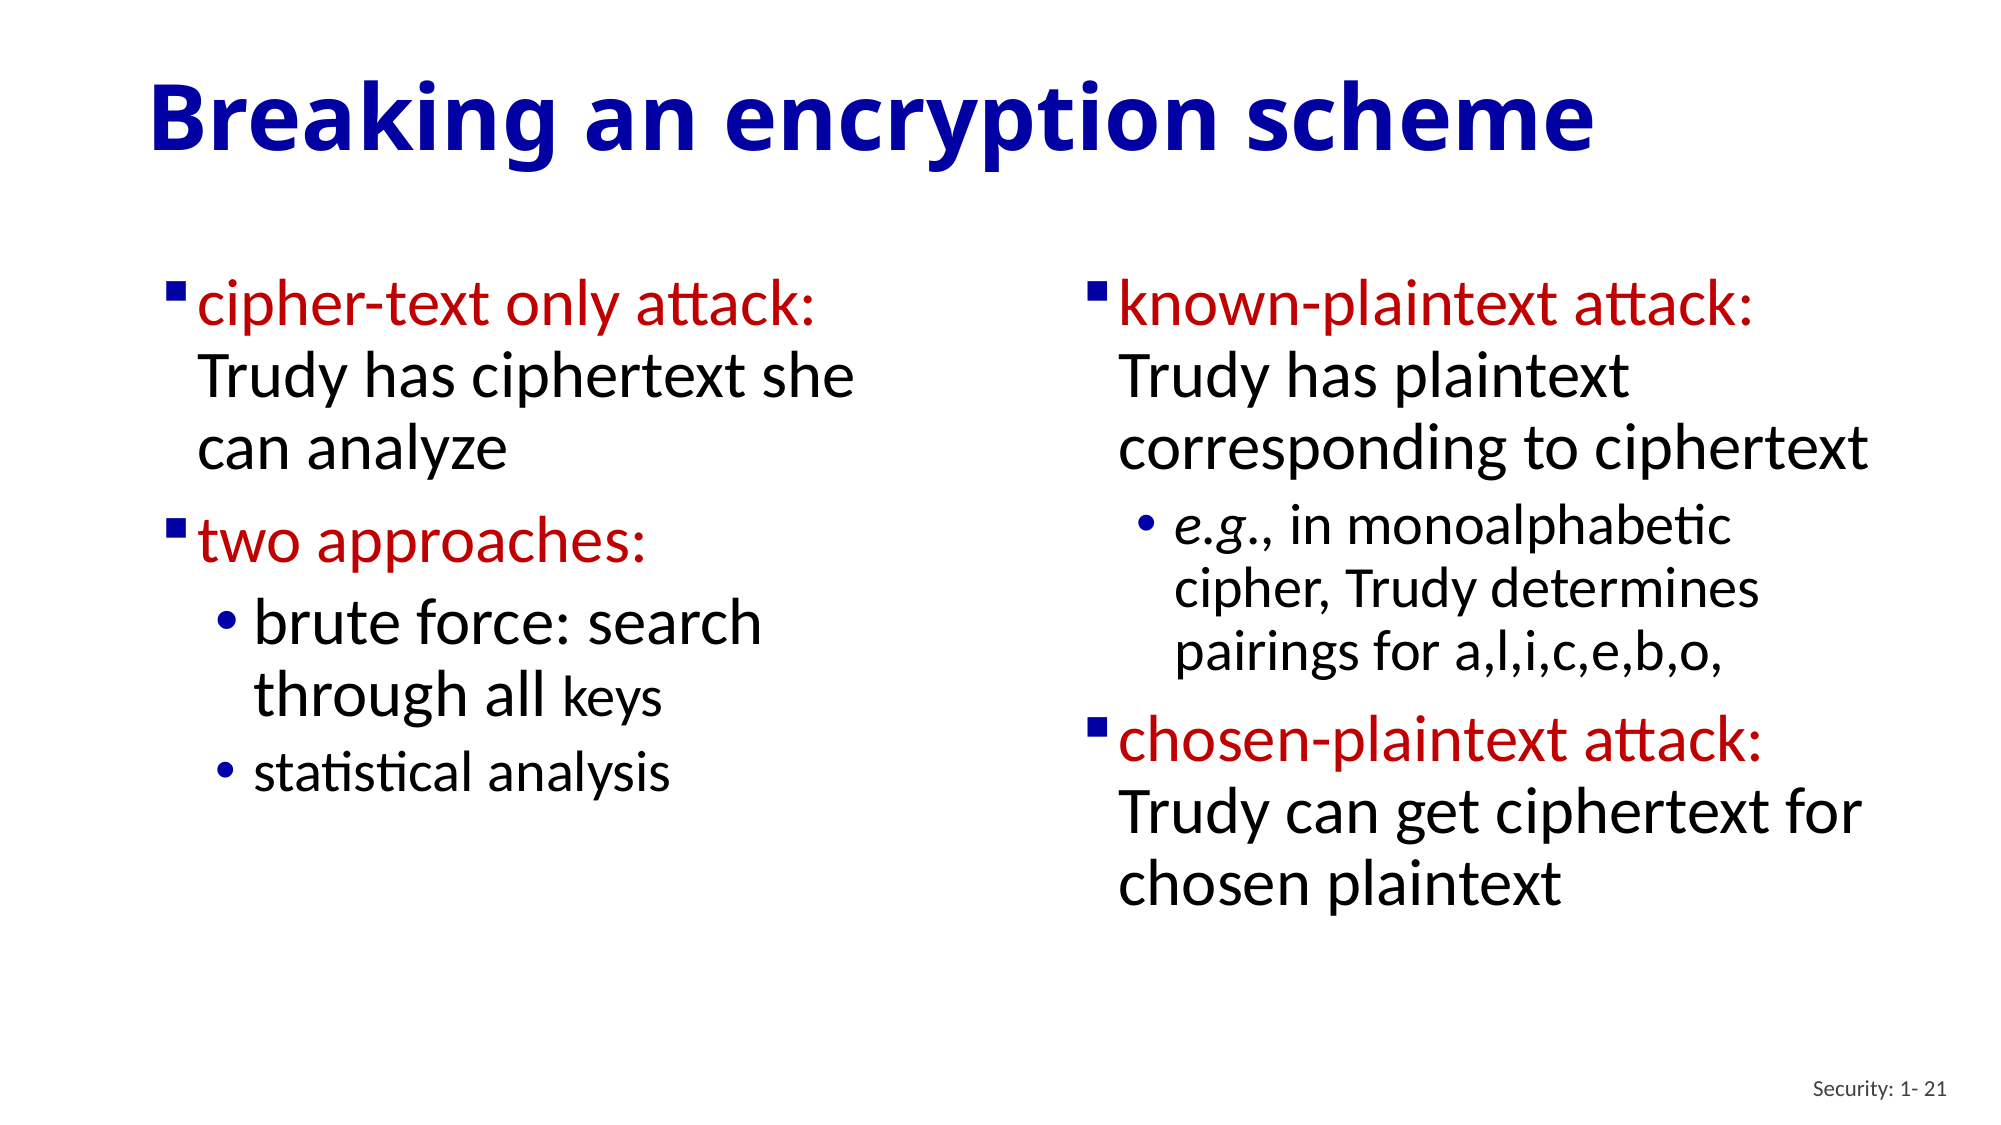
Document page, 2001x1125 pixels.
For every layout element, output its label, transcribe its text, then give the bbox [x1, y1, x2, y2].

title Breaking an encryption scheme [131, 47, 1856, 195]
text_box known-plaintext attack: Trudy has plaintext corresponding to ciphertext e.g., in monoalphabetic cipher, Trudy determines pairings for a,l,i,c,e,b,o, chosen-plaintext attack: Trudy can get ciphertext for chosen plaintext [1045, 260, 1896, 1023]
text_box cipher-text only attack: Trudy has ciphertext she can analyze two approaches: brute force: search through all keys statistical analysis [124, 260, 946, 1023]
slide_number Security: 1- 21 [1512, 1056, 1963, 1117]
